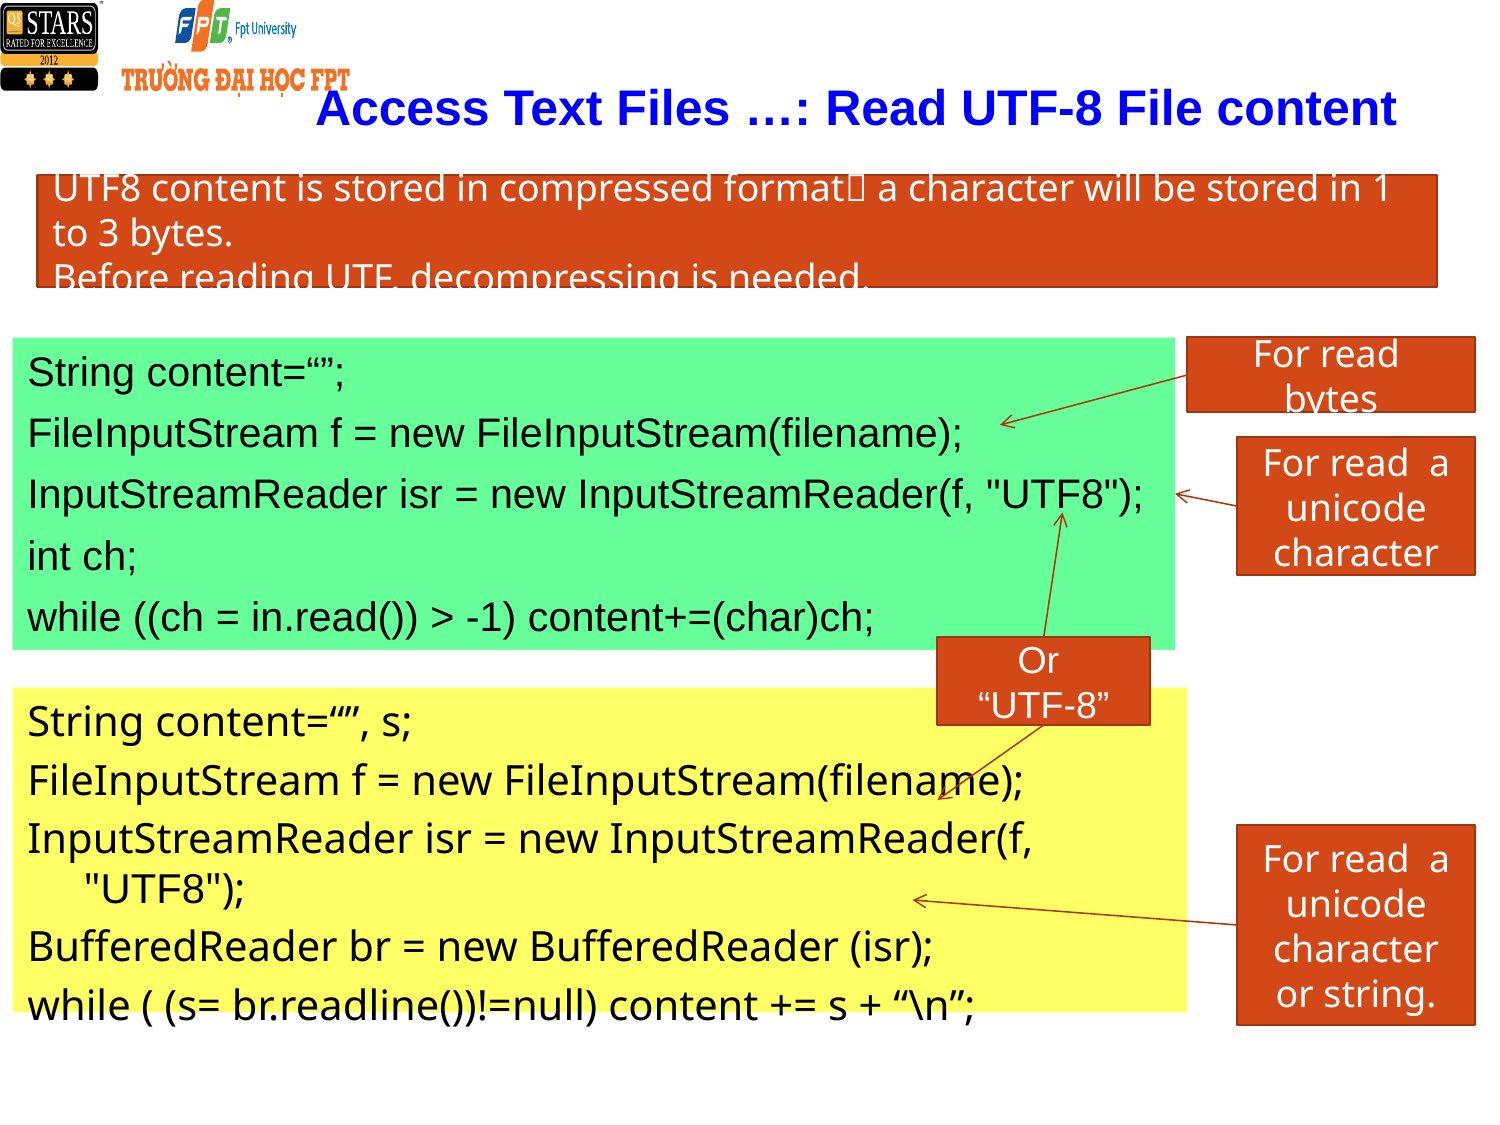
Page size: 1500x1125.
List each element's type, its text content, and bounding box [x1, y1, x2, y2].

text_box For read a unicode character or string. [1236, 824, 1476, 1026]
text_box For read bytes [1186, 336, 1476, 413]
text_box For read a unicode character [1236, 436, 1476, 576]
title Access Text Files …: Read UTF-8 File content [150, 37, 1413, 150]
text_box Or “UTF-8” [936, 636, 1151, 726]
text_box String content=“”, s; FileInputStream f = new FileInputStream(filename); InputStreamReader isr = new InputStreamReader(f, "UTF8"); BufferedReader br = new BufferedReader (isr); while ( (s= br.readline())!=null) content += s + “\n”; [12, 687, 1188, 1013]
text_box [990, 565, 1116, 585]
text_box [952, 709, 1029, 816]
list String content=“”; FileInputStream f = new FileInputStream(filename); InputStreamReader isr = new InputStreamReader(f, "UTF8"); int ch; while ((ch = in.read()) > -1) content+=(char)ch; [12, 337, 1175, 650]
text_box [912, 899, 1238, 926]
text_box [1174, 493, 1238, 507]
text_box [999, 374, 1188, 426]
text_box UTF8 content is stored in compressed format a character will be stored in 1 to 3 bytes. Before reading UTF, decompressing is needed. [36, 174, 1438, 288]
